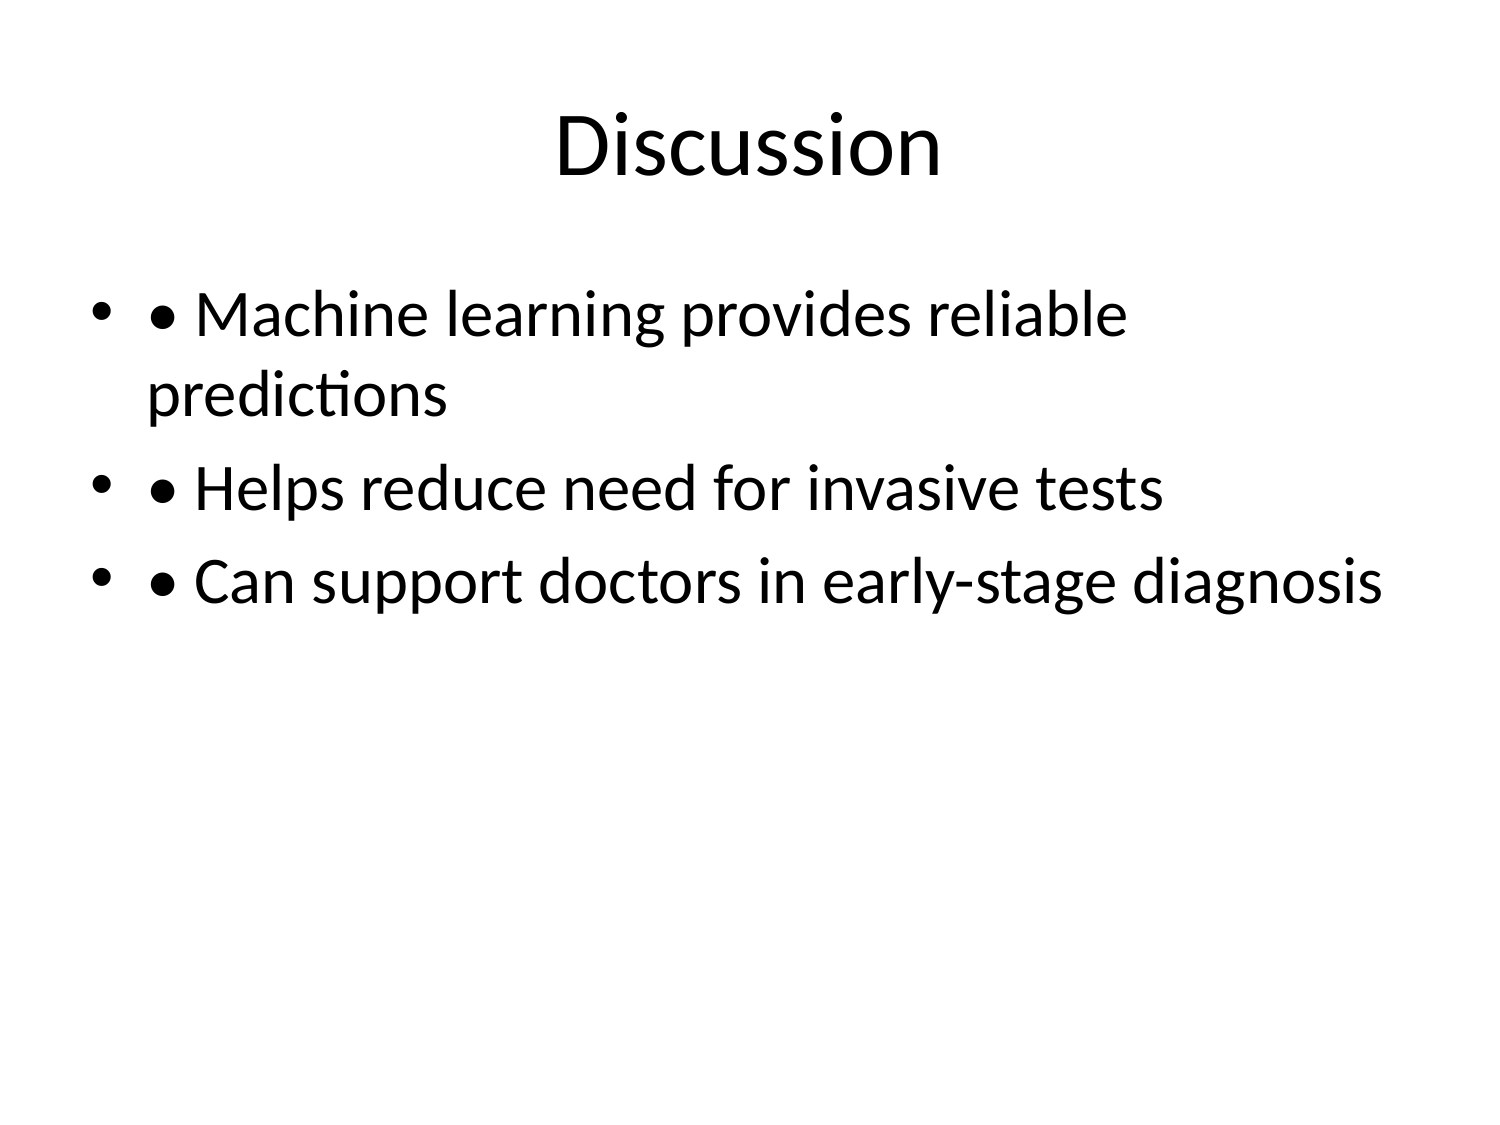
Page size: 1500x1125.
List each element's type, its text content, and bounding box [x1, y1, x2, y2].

title Discussion [75, 45, 1425, 233]
list • Machine learning provides reliable predictions • Helps reduce need for invasive tests • Can support doctors in early-stage diagnosis [75, 262, 1425, 1005]
